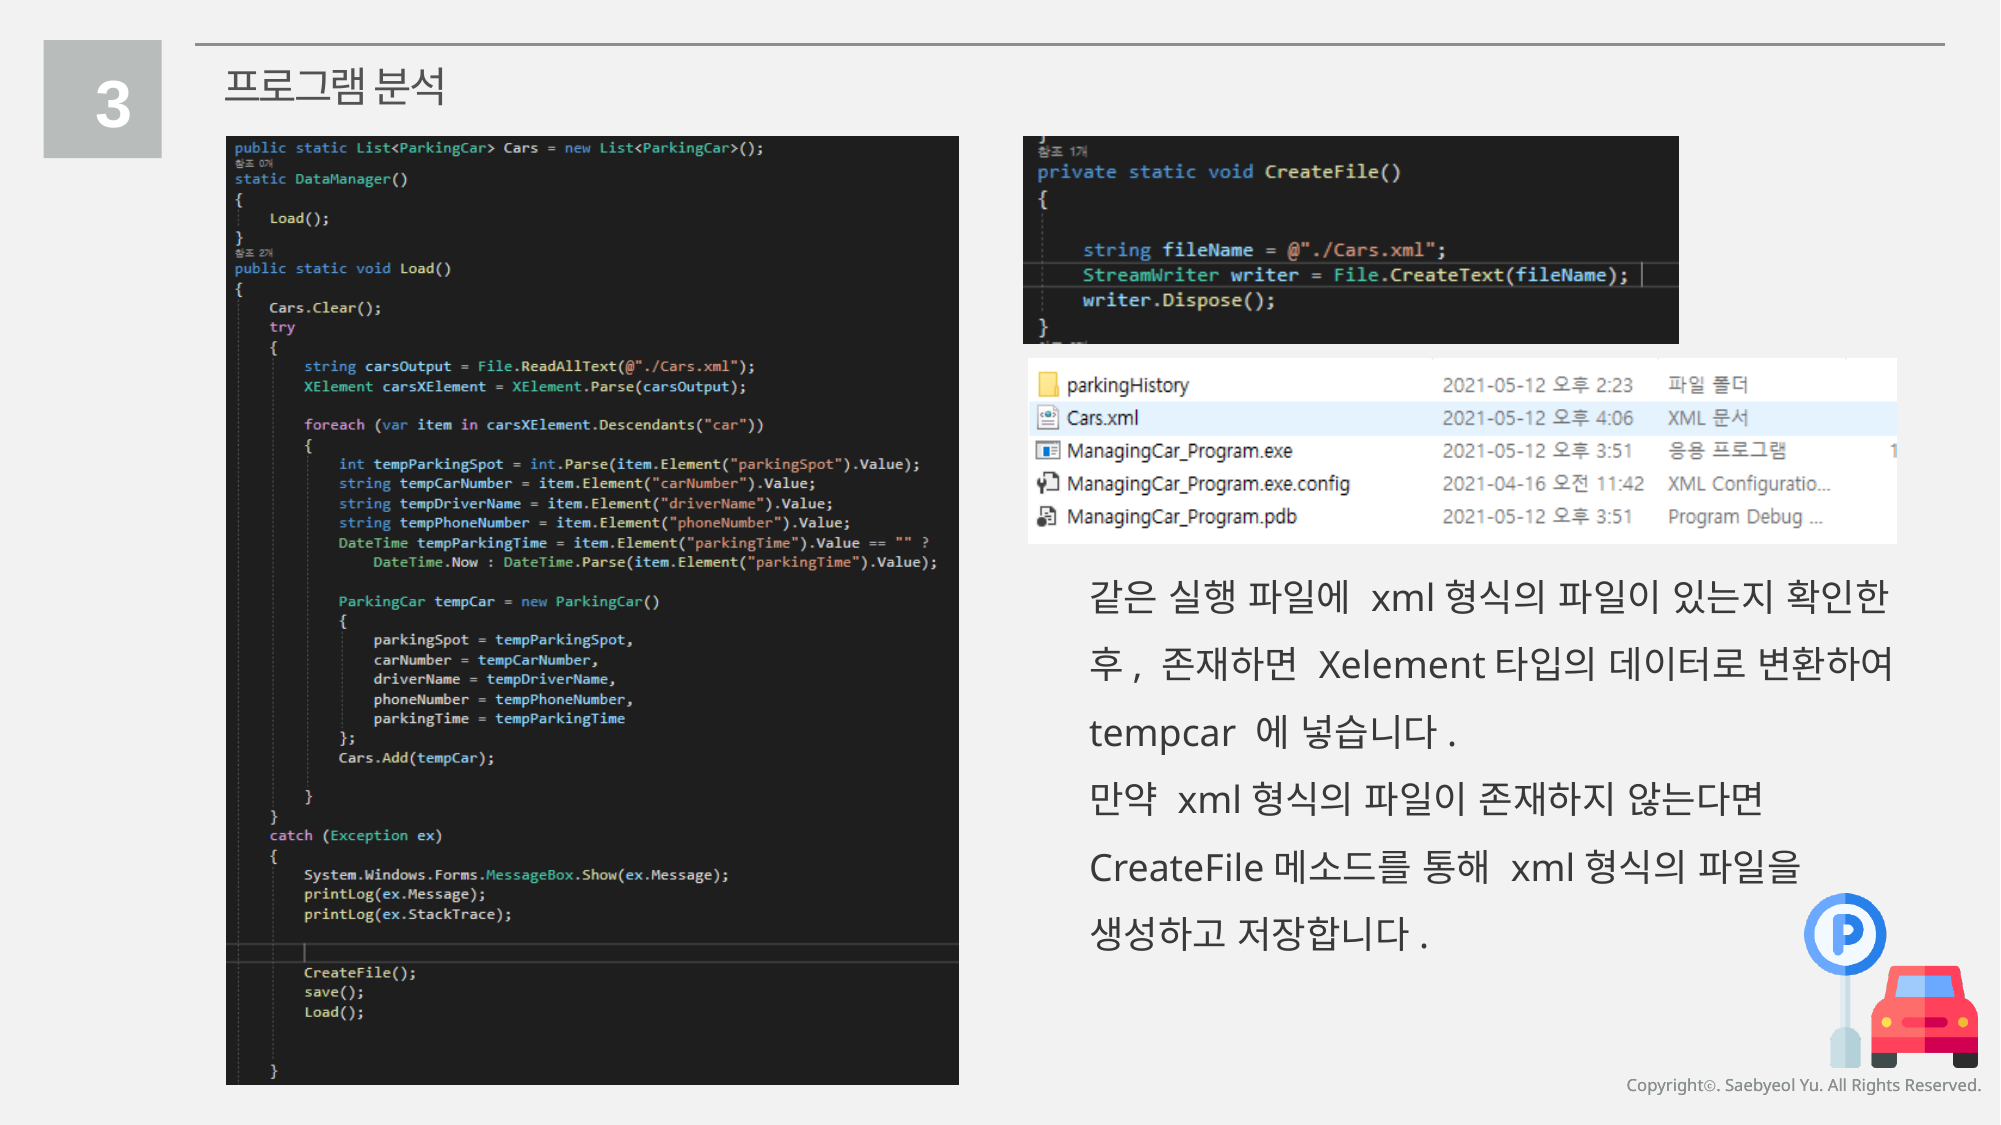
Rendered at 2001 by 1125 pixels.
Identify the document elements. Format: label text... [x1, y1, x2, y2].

text_box 3 [80, 52, 123, 148]
text_box [42, 39, 163, 159]
picture [1804, 893, 1978, 1068]
picture [226, 136, 960, 1085]
picture [1028, 358, 1897, 545]
picture [1023, 136, 1679, 344]
text_box 프로그램 분석 [208, 53, 463, 118]
text_box Copyrightⓒ. Saebyeol Yu. All Rights Reserved. [1611, 1067, 1998, 1102]
text_box 같은 실행 파일에 xml형식의 파일이 있는지 확인한 후, 존재하면 Xelement타입의 데이터로 변환하여 tempcar 에 넣습니다. 만약 xml형식의 파일이 존재하지 않는다면 CreateFile메소드를 통해 xml형식의 파일을 생성하고 저장합니다. [1074, 543, 1933, 1035]
